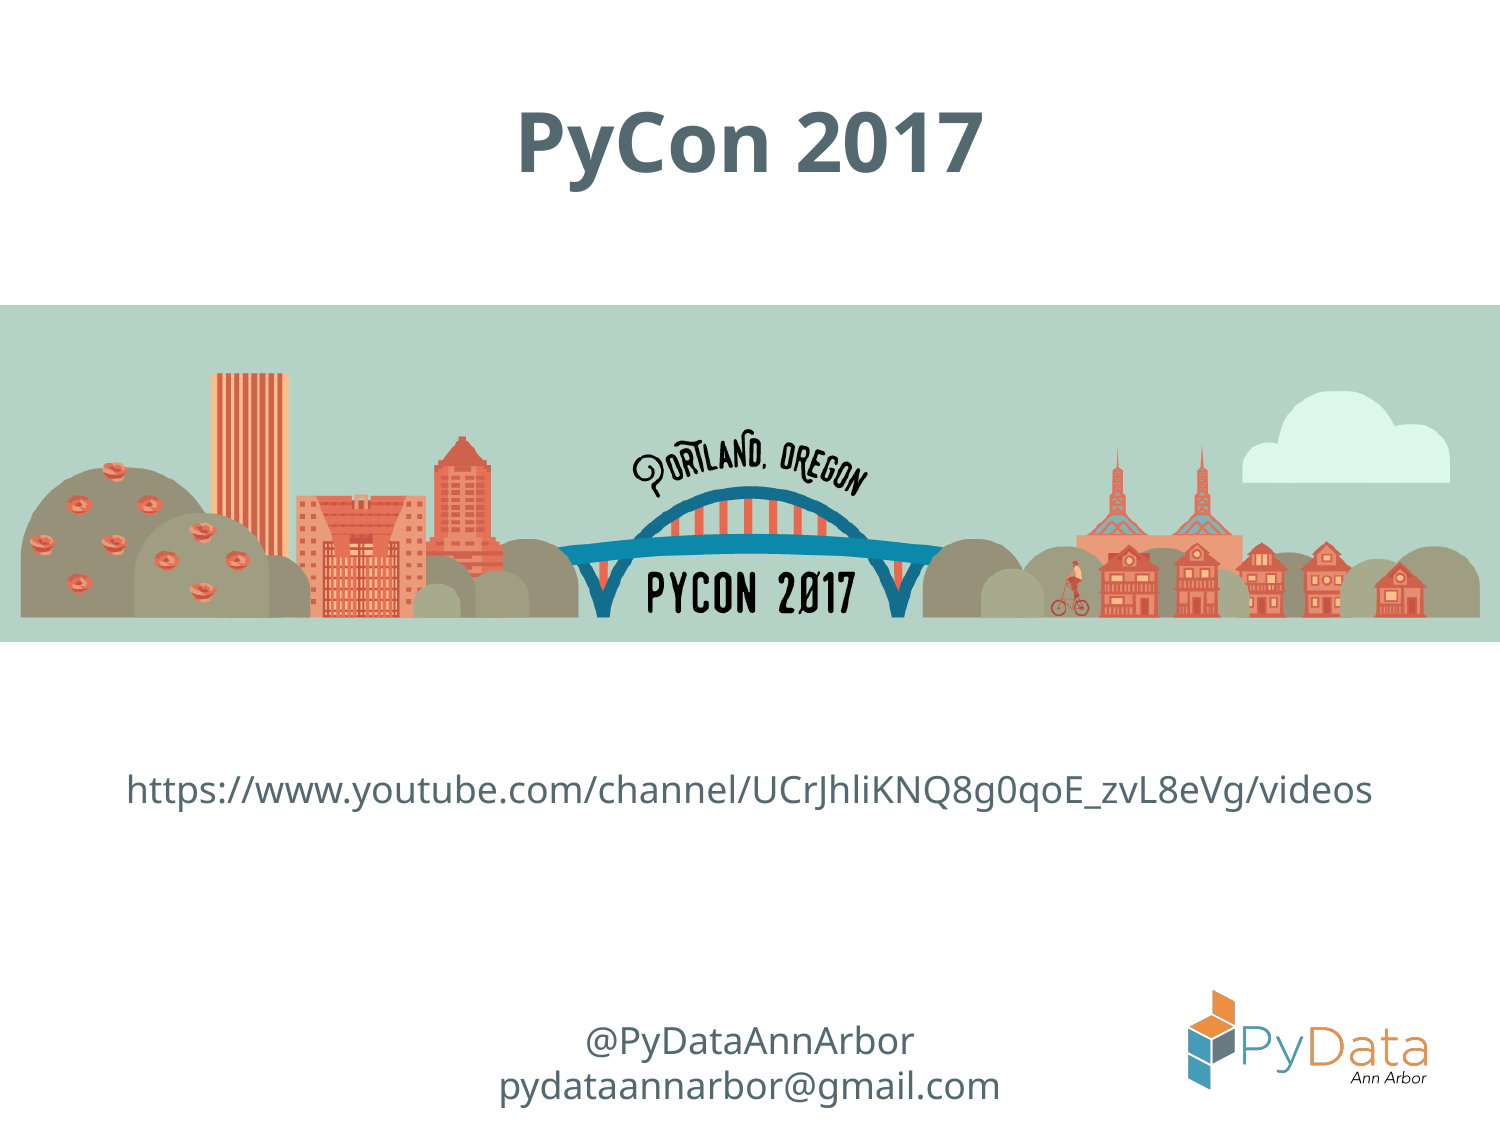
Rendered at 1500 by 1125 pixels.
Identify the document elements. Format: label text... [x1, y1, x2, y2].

picture [1185, 978, 1431, 1101]
title PyCon 2017 [75, 45, 1425, 233]
picture [0, 305, 1500, 642]
text_box https://www.youtube.com/channel/UCrJhliKNQ8g0qoE_zvL8eVg/videos [111, 759, 1389, 819]
